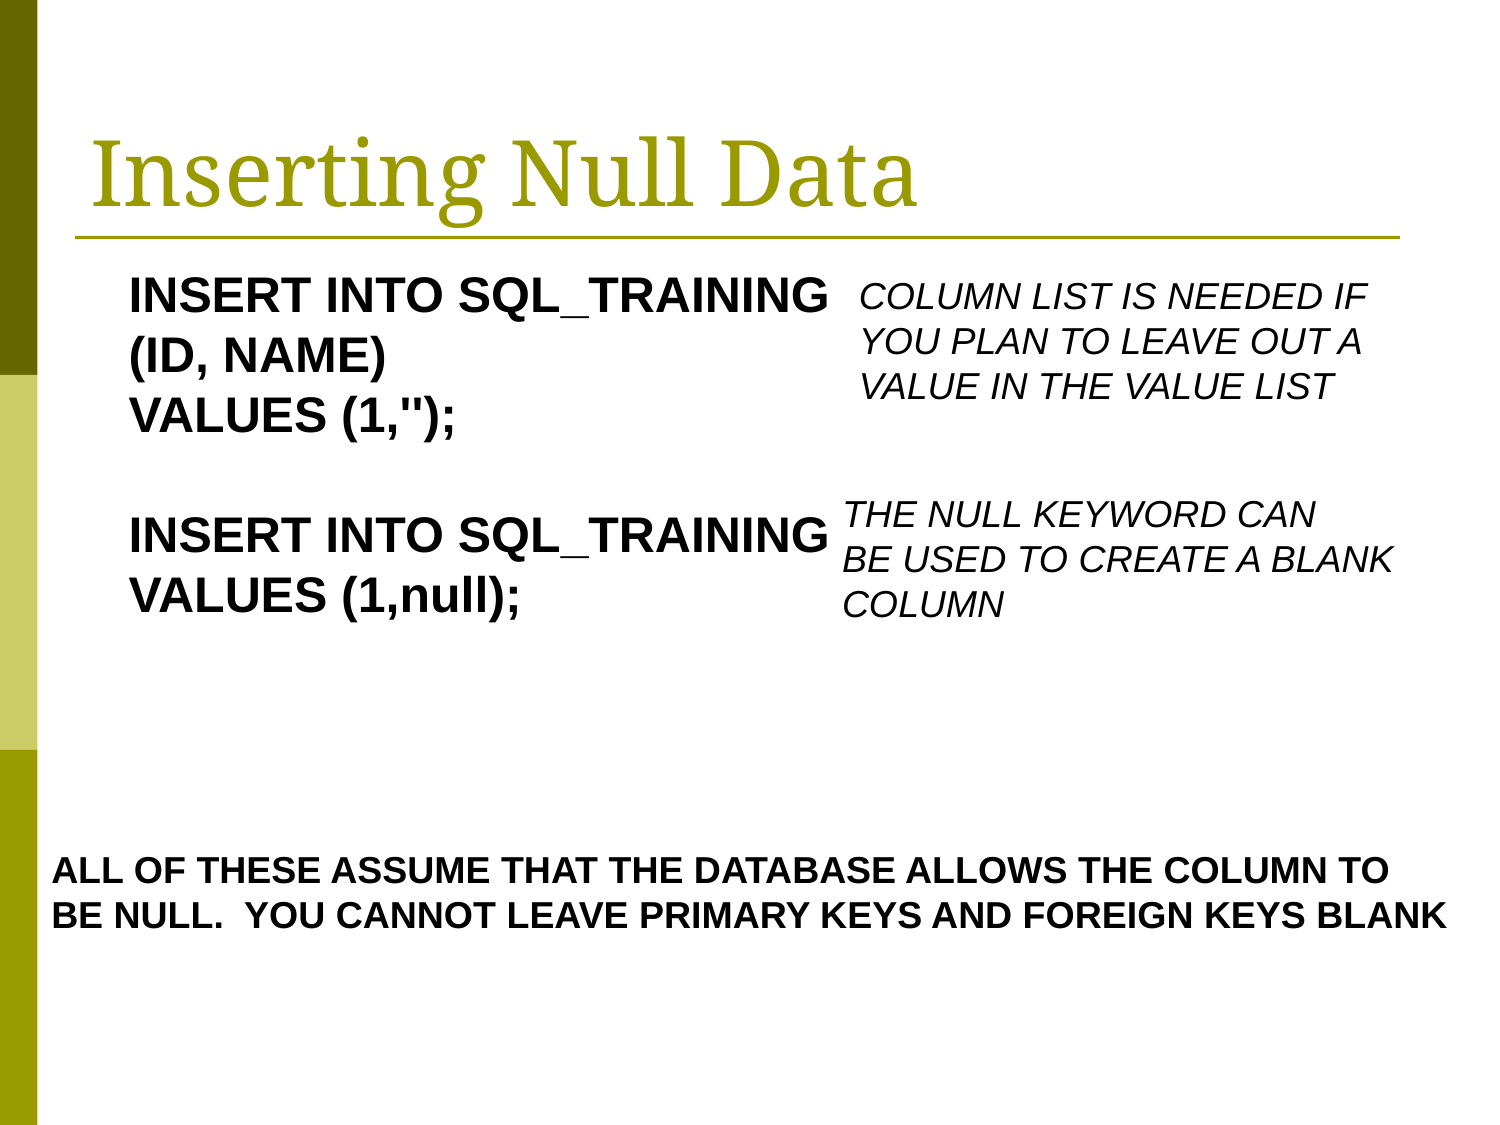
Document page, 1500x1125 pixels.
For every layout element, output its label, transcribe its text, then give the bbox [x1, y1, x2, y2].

text_box INSERT INTO SQL_TRAINING (ID, NAME) VALUES (1,''); INSERT INTO SQL_TRAINING VALUES (1,null); [113, 254, 846, 690]
text_box THE NULL KEYWORD CAN BE USED TO CREATE A BLANK COLUMN [826, 482, 1410, 633]
text_box COLUMN LIST IS NEEDED IF YOU PLAN TO LEAVE OUT A VALUE IN THE VALUE LIST [843, 264, 1393, 415]
title Inserting Null Data [74, 45, 1426, 233]
text_box ALL OF THESE ASSUME THAT THE DATABASE ALLOWS THE COLUMN TO BE NULL. YOU CANNOT LEAVE PRIMARY KEYS AND FOREIGN KEYS BLANK [36, 838, 1464, 944]
